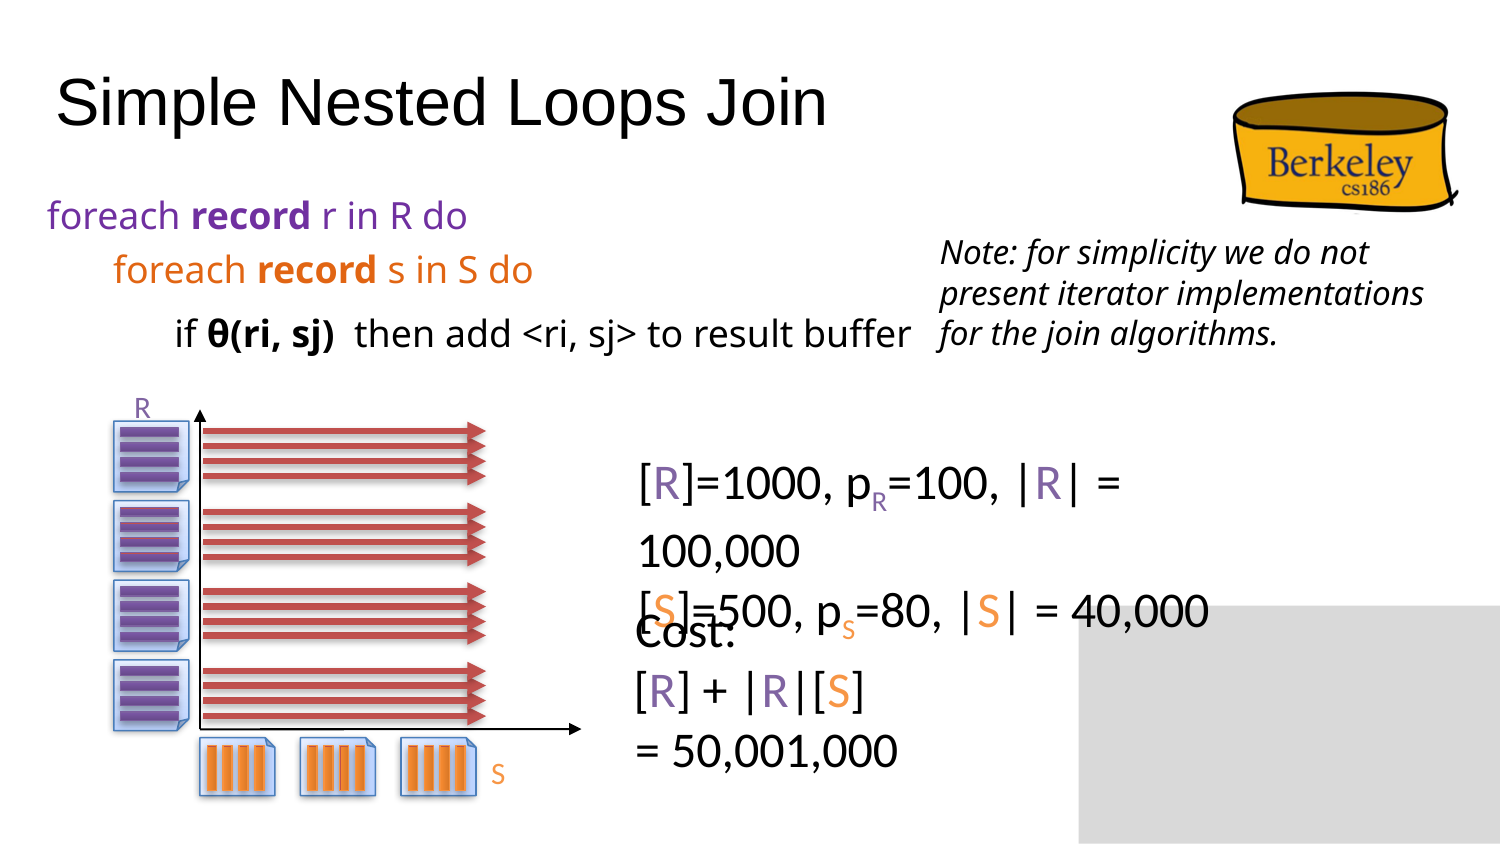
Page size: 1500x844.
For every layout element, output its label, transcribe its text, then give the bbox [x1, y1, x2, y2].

text_box [203, 457, 487, 468]
text_box foreach record r in R do [32, 184, 483, 244]
text_box [203, 523, 487, 534]
text_box [203, 553, 487, 564]
picture [1275, 89, 1459, 215]
text_box [203, 696, 487, 707]
text_box [203, 632, 487, 642]
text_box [199, 737, 276, 796]
text_box [203, 424, 487, 438]
text_box [203, 617, 487, 628]
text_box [113, 500, 190, 572]
text_box foreach record s in S do [98, 238, 549, 299]
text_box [113, 579, 190, 652]
text_box [203, 538, 487, 549]
text_box if θ(ri, sj) then add <ri, sj> to result buffer [159, 302, 928, 363]
text_box [203, 664, 487, 678]
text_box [300, 737, 376, 796]
text_box [193, 409, 207, 729]
text_box Cost: [R] + |R|[S] = 50,001,000 [552, 590, 924, 786]
text_box [203, 711, 487, 723]
text_box S [485, 745, 512, 798]
text_box [203, 505, 487, 519]
title Simple Nested Loops Join [40, 51, 1275, 239]
text_box [203, 682, 487, 692]
text_box [203, 442, 487, 453]
text_box [203, 472, 487, 483]
text_box [R]=1000, pR=100, |R| = 100,000 [S]=500, pS=80, |S| = 40,000 [555, 441, 1300, 594]
text_box [203, 585, 487, 598]
text_box R [128, 379, 157, 418]
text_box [400, 737, 477, 796]
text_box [113, 659, 190, 731]
text_box [203, 602, 487, 613]
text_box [113, 420, 190, 493]
text_box Note: for simplicity we do not present iterator implementations for the join algorithms. [924, 224, 1440, 359]
